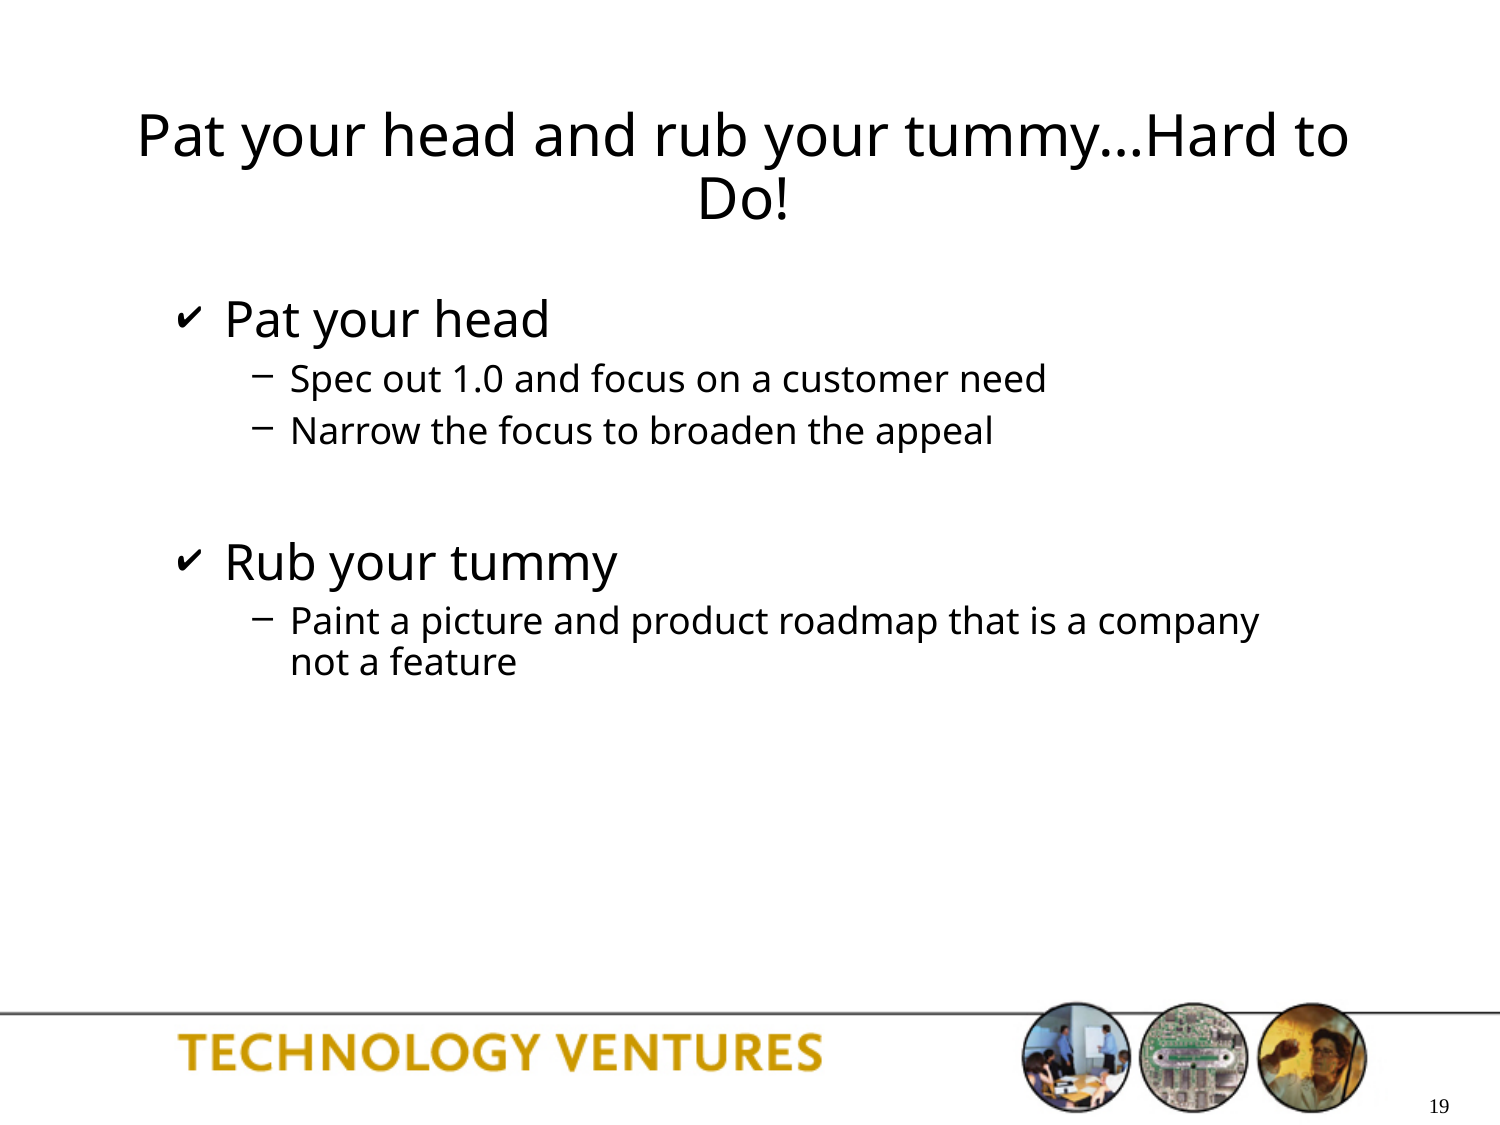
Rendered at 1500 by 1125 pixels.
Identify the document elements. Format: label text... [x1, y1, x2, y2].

title Pat your head and rub your tummy…Hard to Do! [74, 0, 1413, 241]
list Pat your head Spec out 1.0 and focus on a customer need Narrow the focus to broaden the appeal Rub your tummy Paint a picture and product roadmap that is a company not a feature [161, 286, 1339, 963]
picture [0, 987, 1500, 1125]
